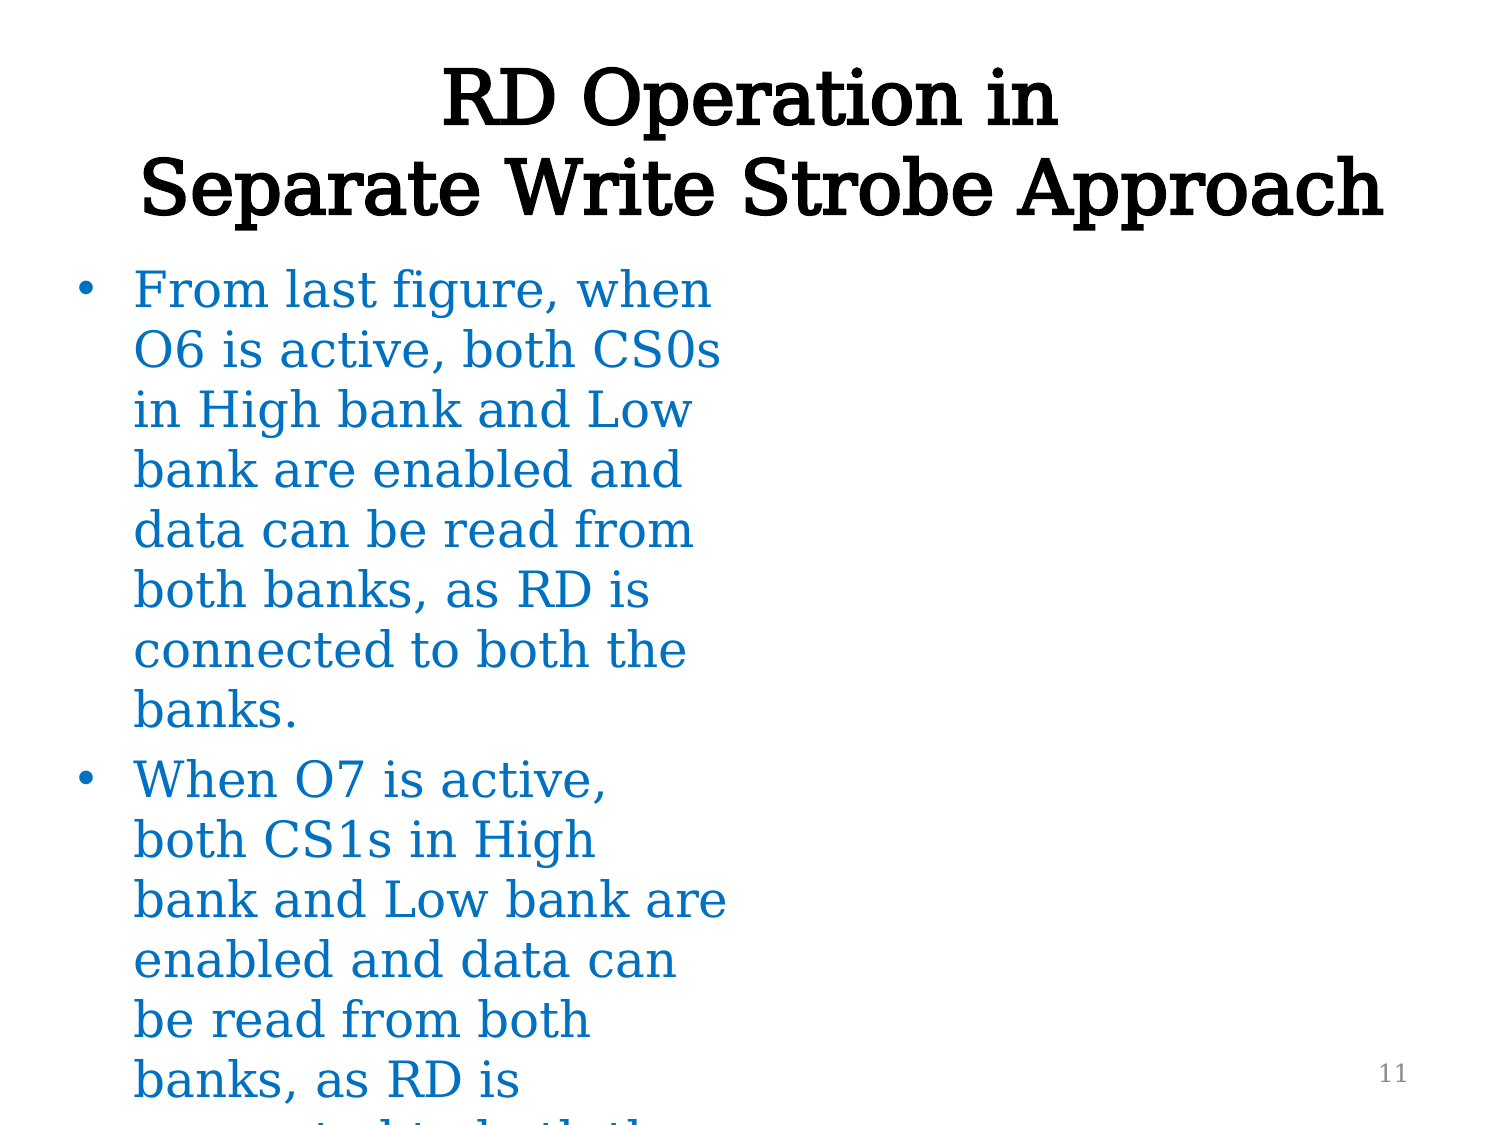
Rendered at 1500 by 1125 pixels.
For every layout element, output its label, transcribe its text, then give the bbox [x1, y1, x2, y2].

slide_number 11 [1074, 1042, 1425, 1103]
title RD Operation in Separate Write Strobe Approach [75, 45, 1425, 233]
list From last figure, when O6 is active, both CS0s in High bank and Low bank are enabled and data can be read from both banks, as RD is connected to both the banks. When O7 is active, both CS1s in High bank and Low bank are enabled and data can be read from both banks, as RD is connected to both the banks. [62, 249, 750, 1085]
